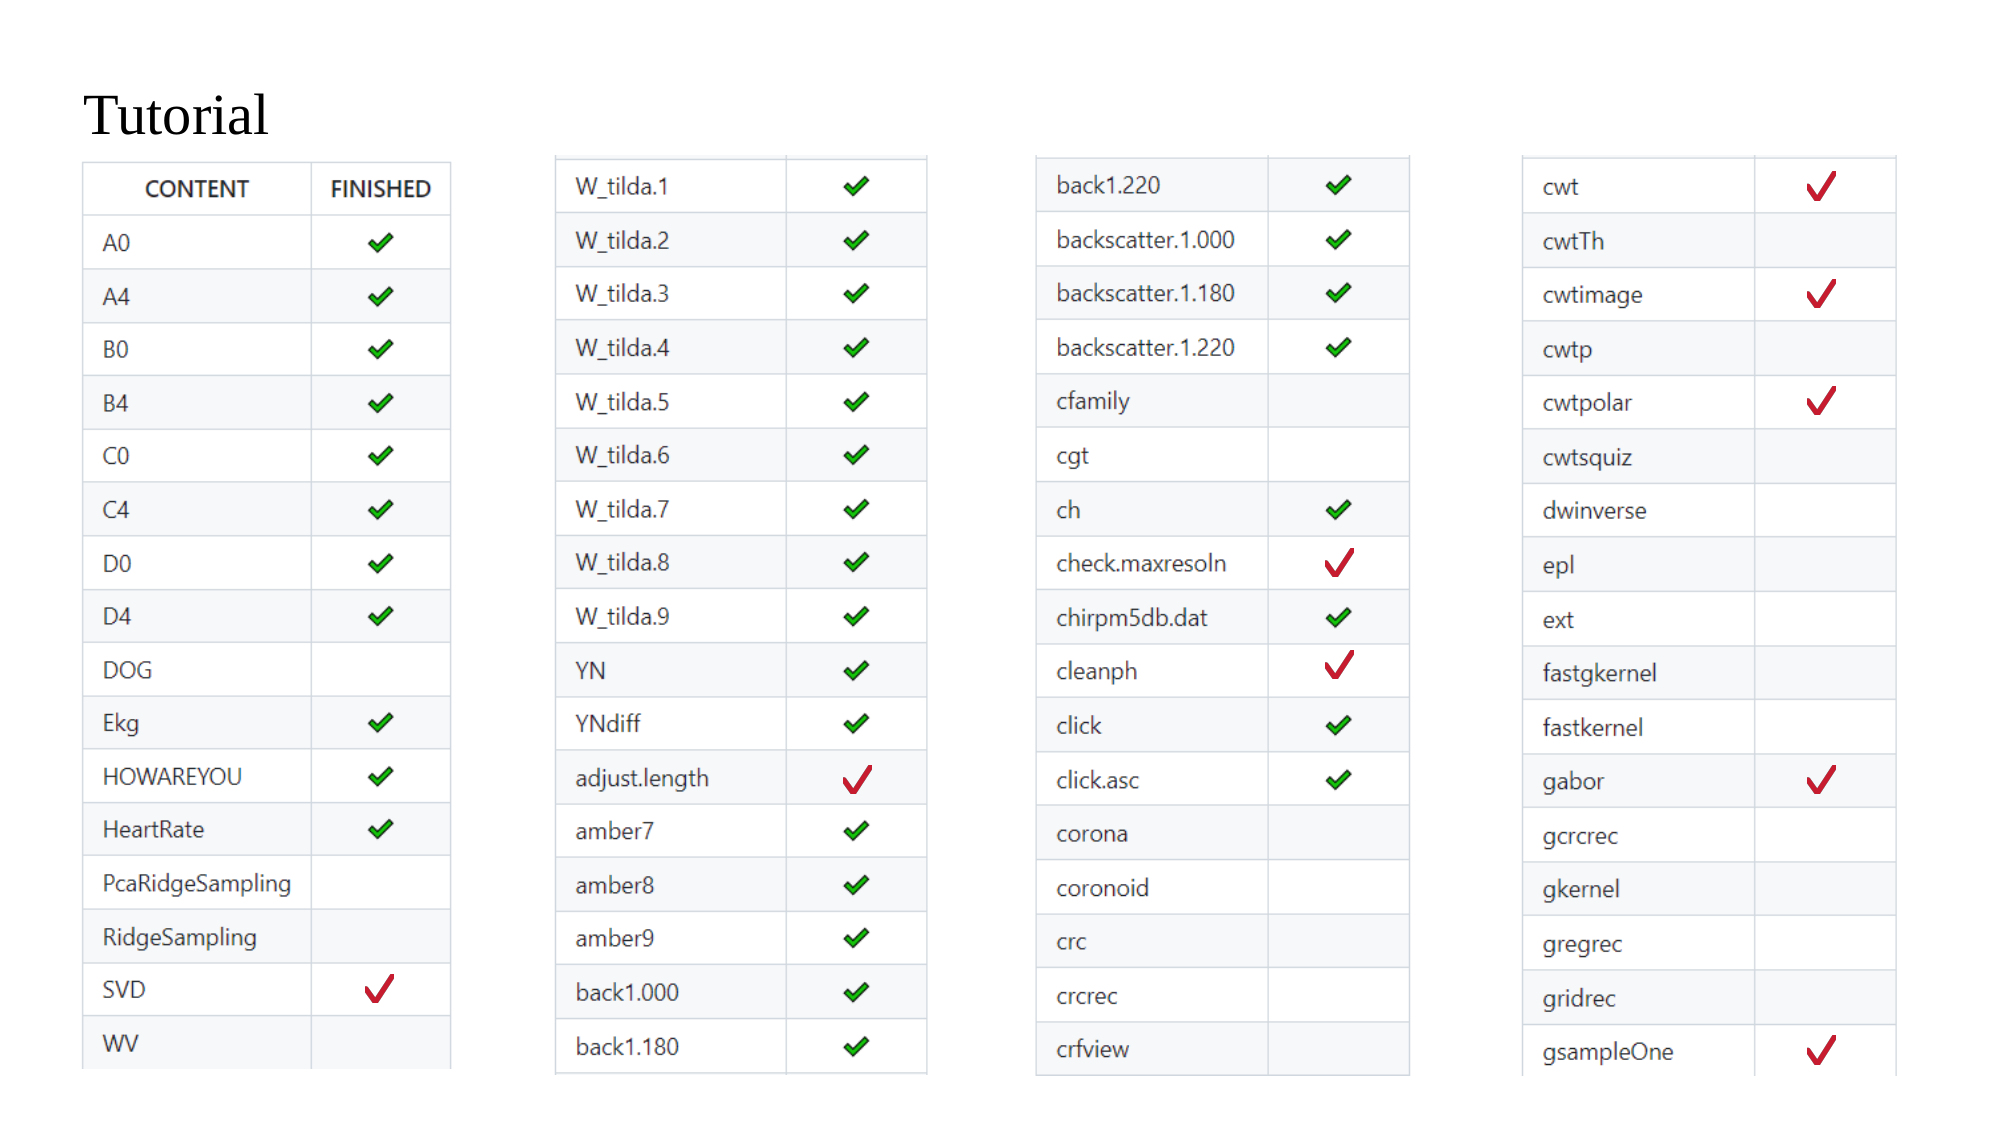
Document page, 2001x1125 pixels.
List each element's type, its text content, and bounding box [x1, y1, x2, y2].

picture [550, 154, 933, 1076]
slide_number [1456, 1035, 1900, 1088]
picture [1025, 154, 1422, 1077]
text_box Tutorial [69, 68, 1682, 154]
picture [68, 153, 459, 1069]
picture [1513, 154, 1906, 1077]
